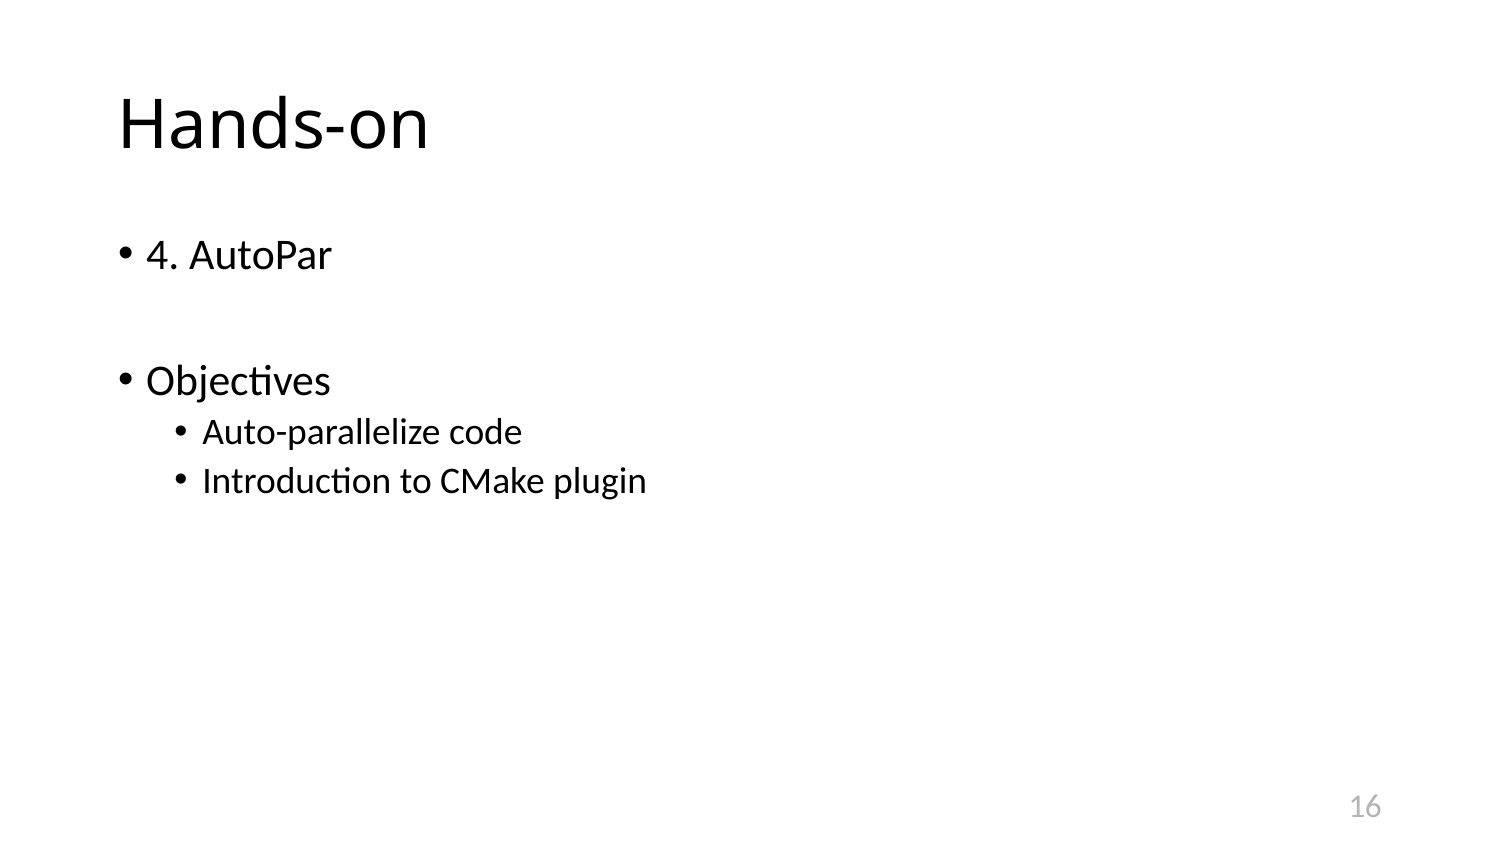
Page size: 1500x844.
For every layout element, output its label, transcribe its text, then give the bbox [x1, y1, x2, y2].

text_box Hands-on [103, 44, 1397, 208]
text_box 16 [1059, 781, 1397, 827]
text_box 4. AutoPar Objectives Auto-parallelize code Introduction to CMake plugin [103, 224, 1397, 760]
